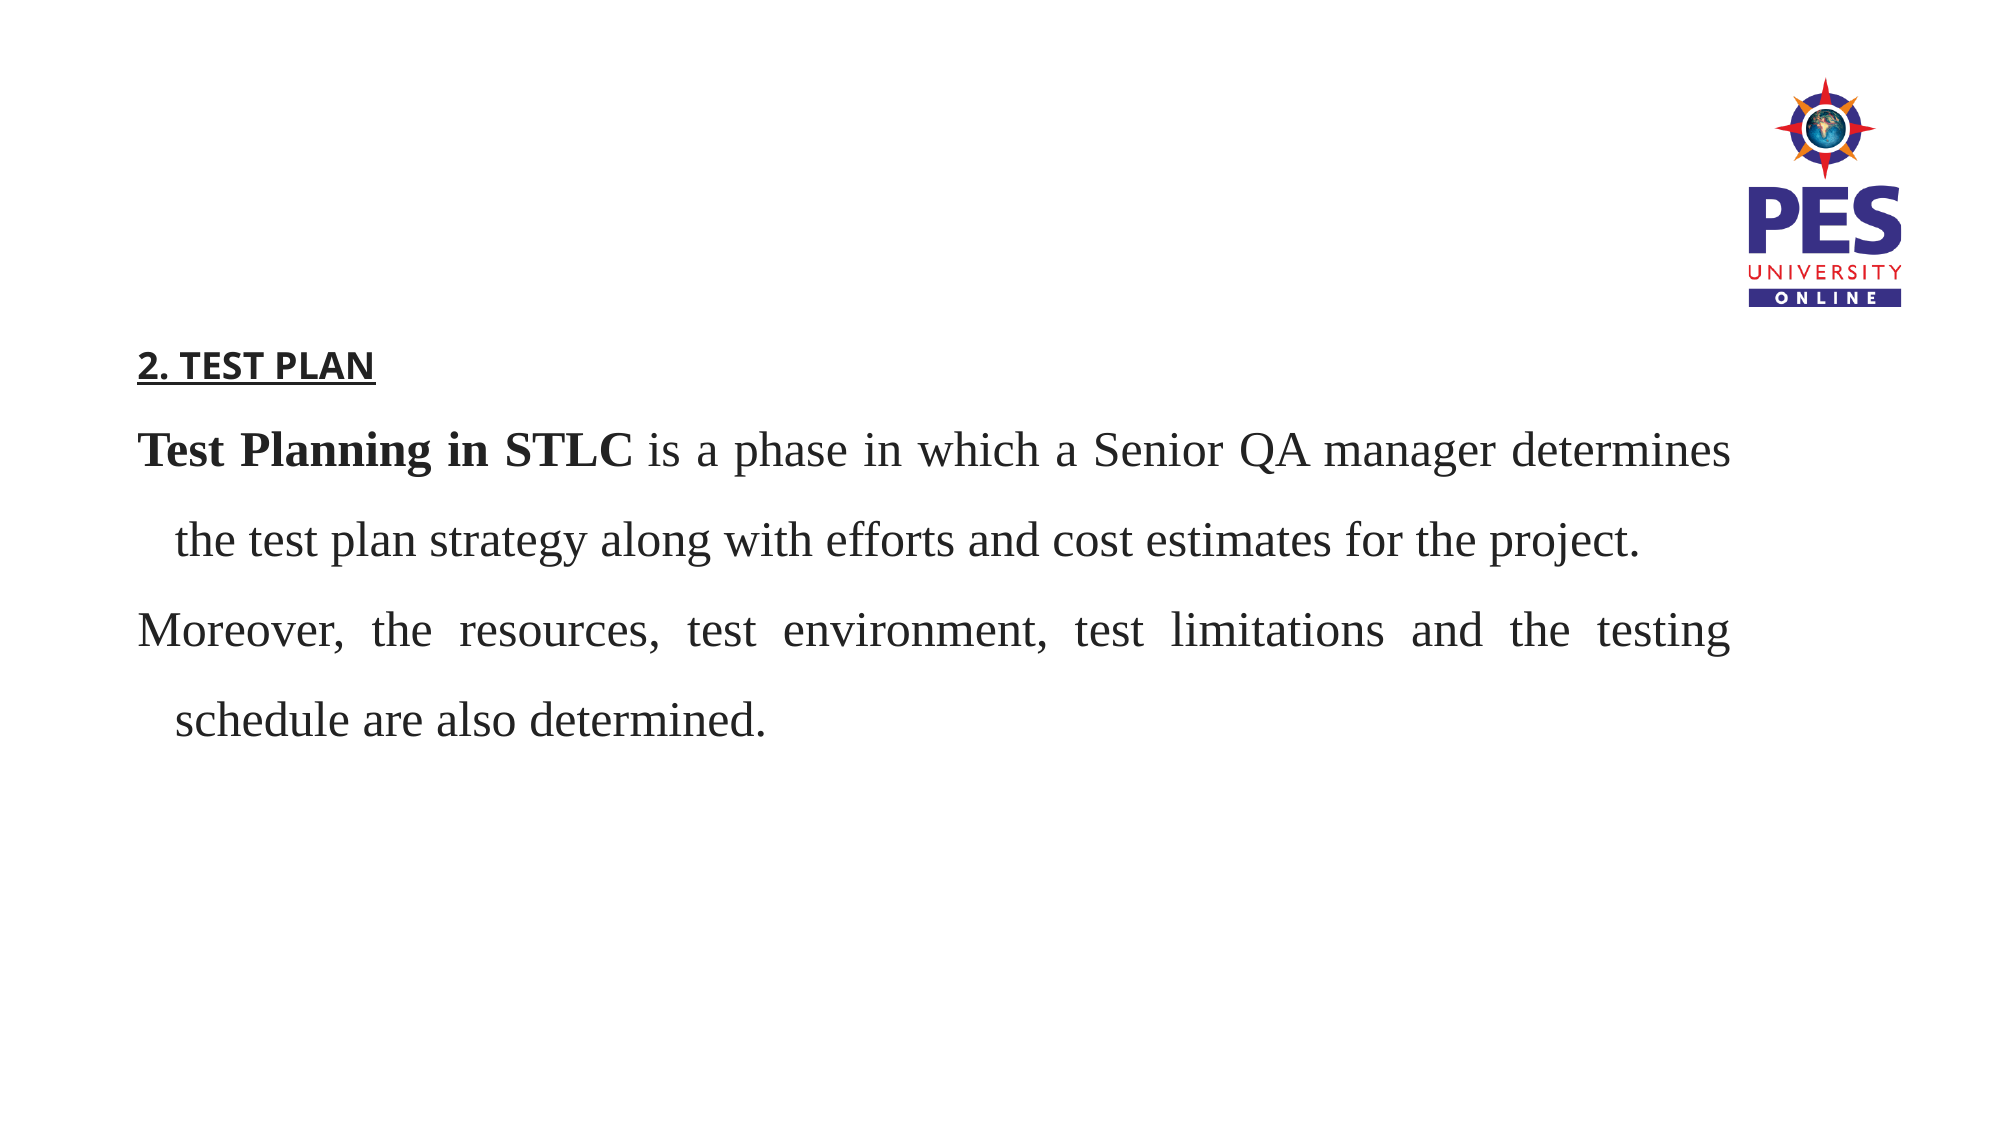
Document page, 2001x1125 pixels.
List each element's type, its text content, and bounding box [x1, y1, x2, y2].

subtitle 2. TEST PLAN Test Planning in STLC is a phase in which a Senior QA manager determines the test plan strategy along with efforts and cost estimates for the project. Moreover, the resources, test environment, test limitations and the testing schedule are also determined. [99, 172, 1733, 916]
picture [1748, 77, 1902, 307]
